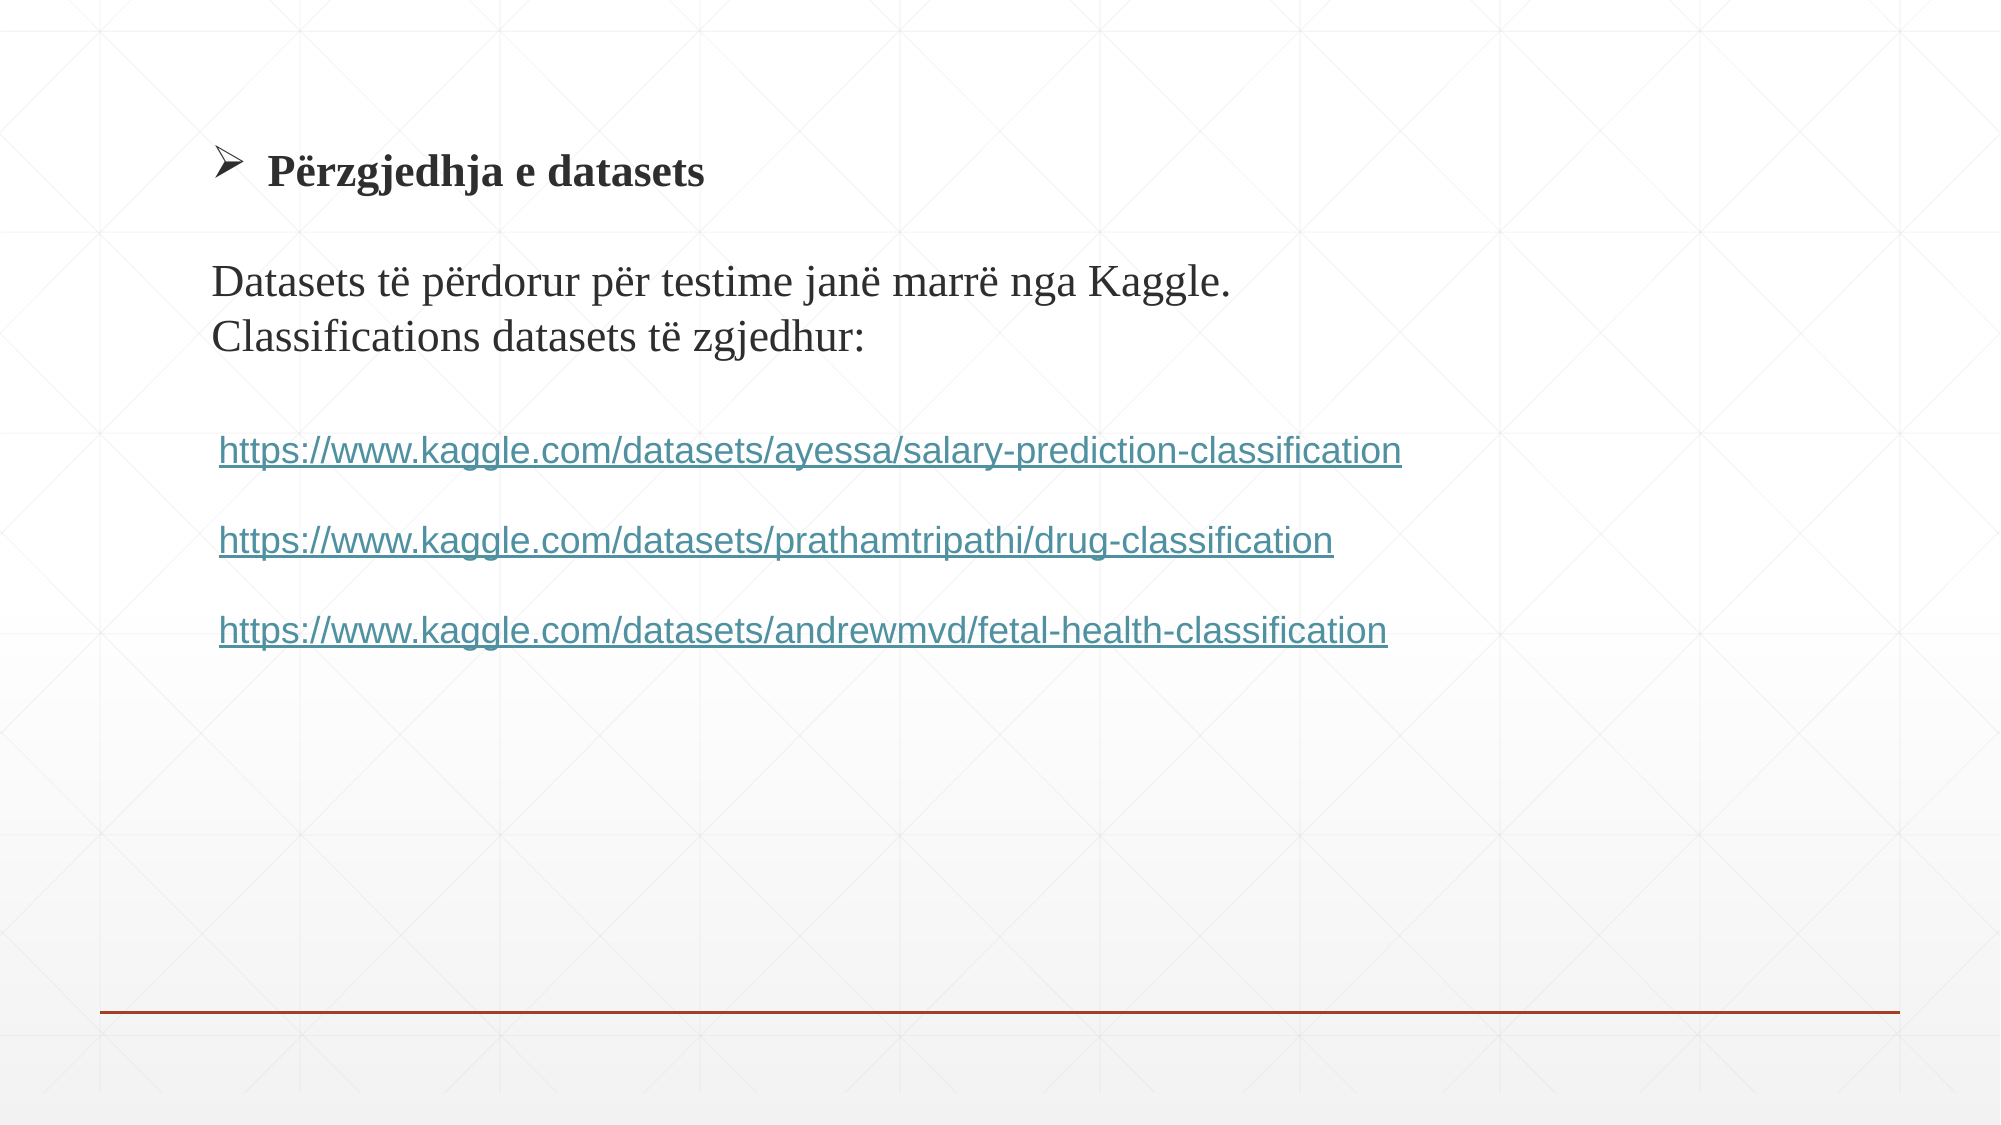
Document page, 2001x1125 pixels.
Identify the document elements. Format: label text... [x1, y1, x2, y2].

text_box https://www.kaggle.com/datasets/ayessa/salary-prediction-classification https://www.kaggle.com/datasets/prathamtripathi/drug-classification https://www.kaggle.com/datasets/andrewmvd/fetal-health-classification [203, 418, 1562, 704]
text_box Përzgjedhja e datasets Datasets të përdorur për testime janë marrë nga Kaggle. Classifications datasets të zgjedhur: [196, 132, 1644, 368]
